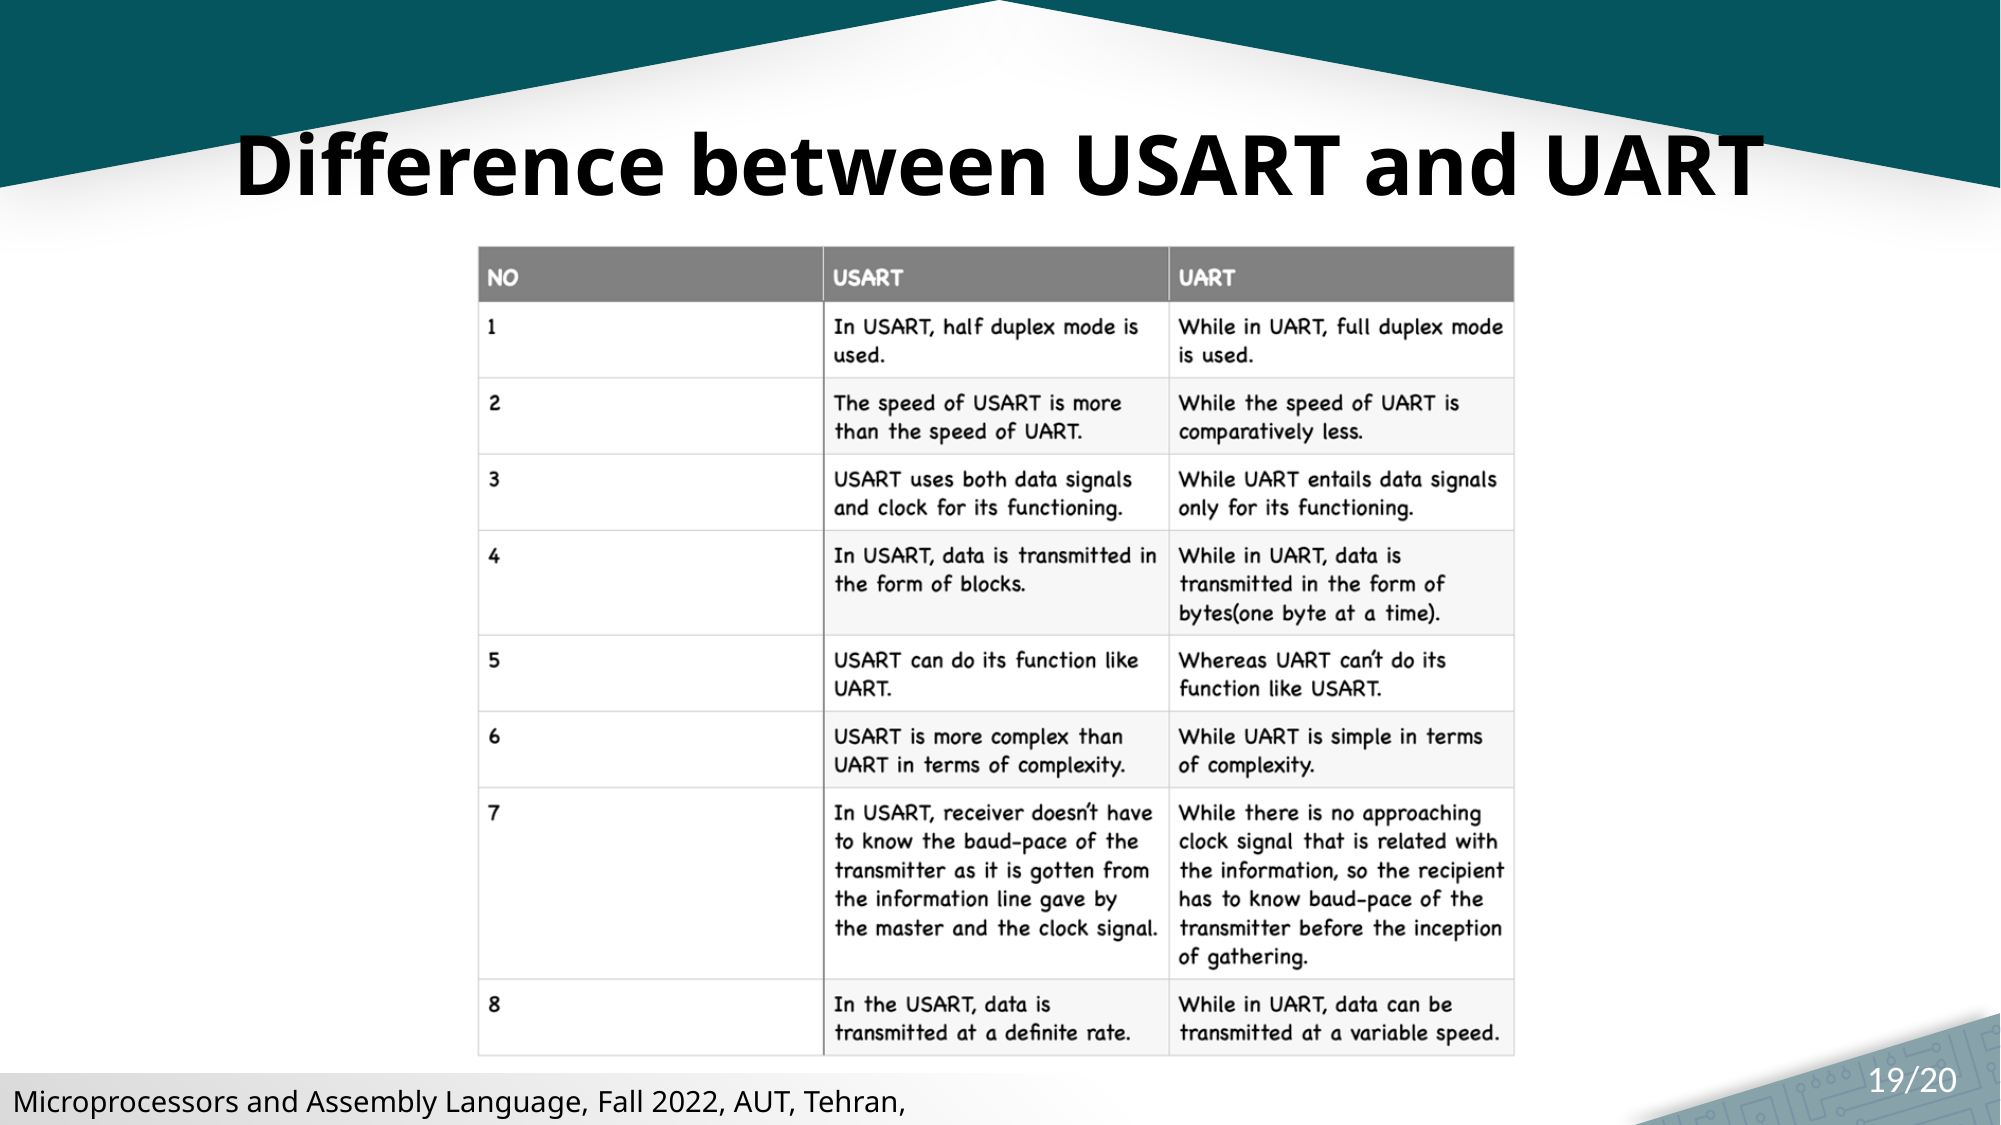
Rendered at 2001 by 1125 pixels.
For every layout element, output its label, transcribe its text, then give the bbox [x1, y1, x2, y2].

picture [468, 242, 1523, 1062]
title Difference between USART and UART [137, 59, 1863, 278]
slide_number 19/20 [1522, 1047, 1973, 1108]
